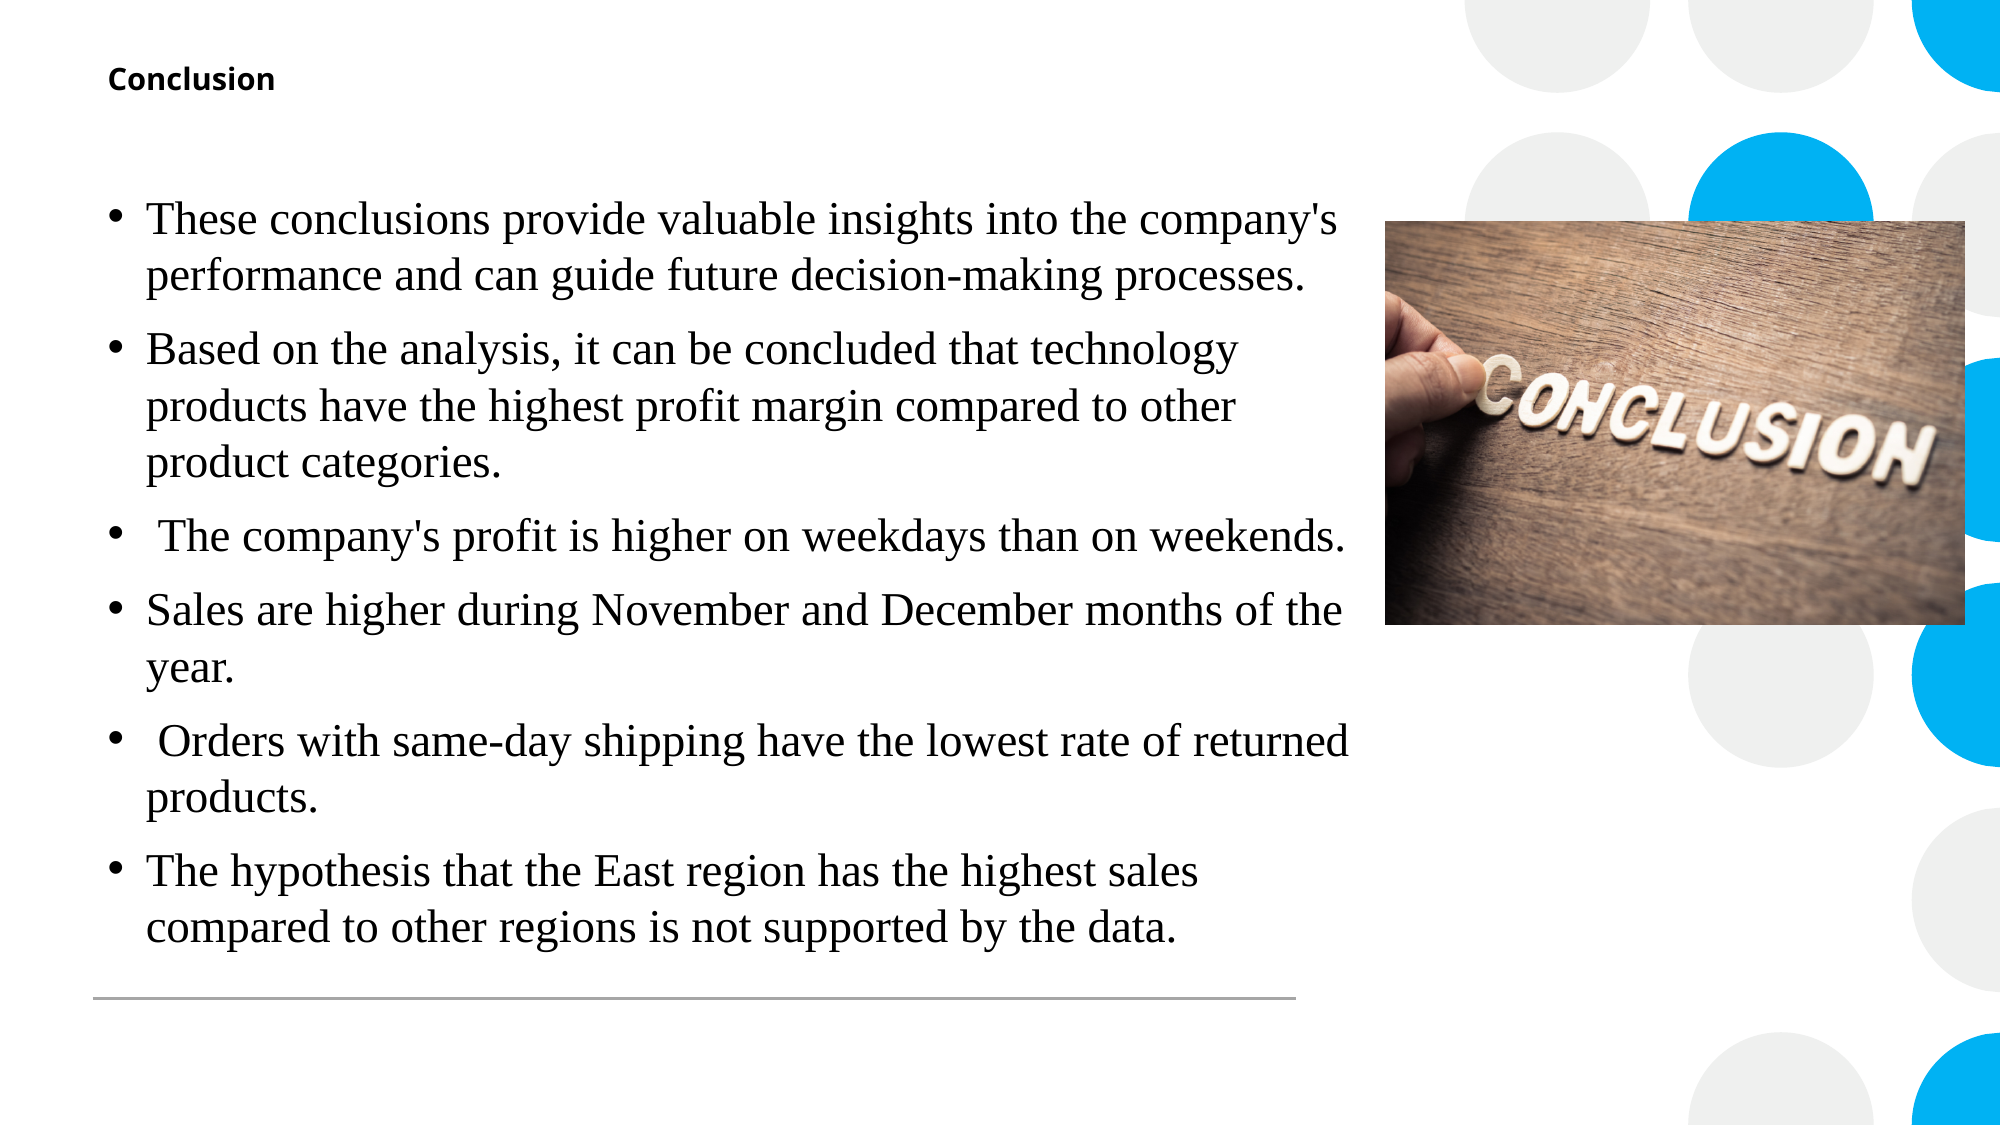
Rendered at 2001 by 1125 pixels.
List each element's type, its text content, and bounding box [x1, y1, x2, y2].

title Conclusion [92, 52, 1297, 179]
picture [1385, 221, 1965, 625]
list These conclusions provide valuable insights into the company's performance and can guide future decision-making processes. Based on the analysis, it can be concluded that technology products have the highest profit margin compared to other product categories. The company's profit is higher on weekdays than on weekends. Sales are higher during November and December months of the year. Orders with same-day shipping have the lowest rate of returned products. The hypothesis that the East region has the highest sales compared to other regions is not supported by the data. [92, 179, 1386, 974]
